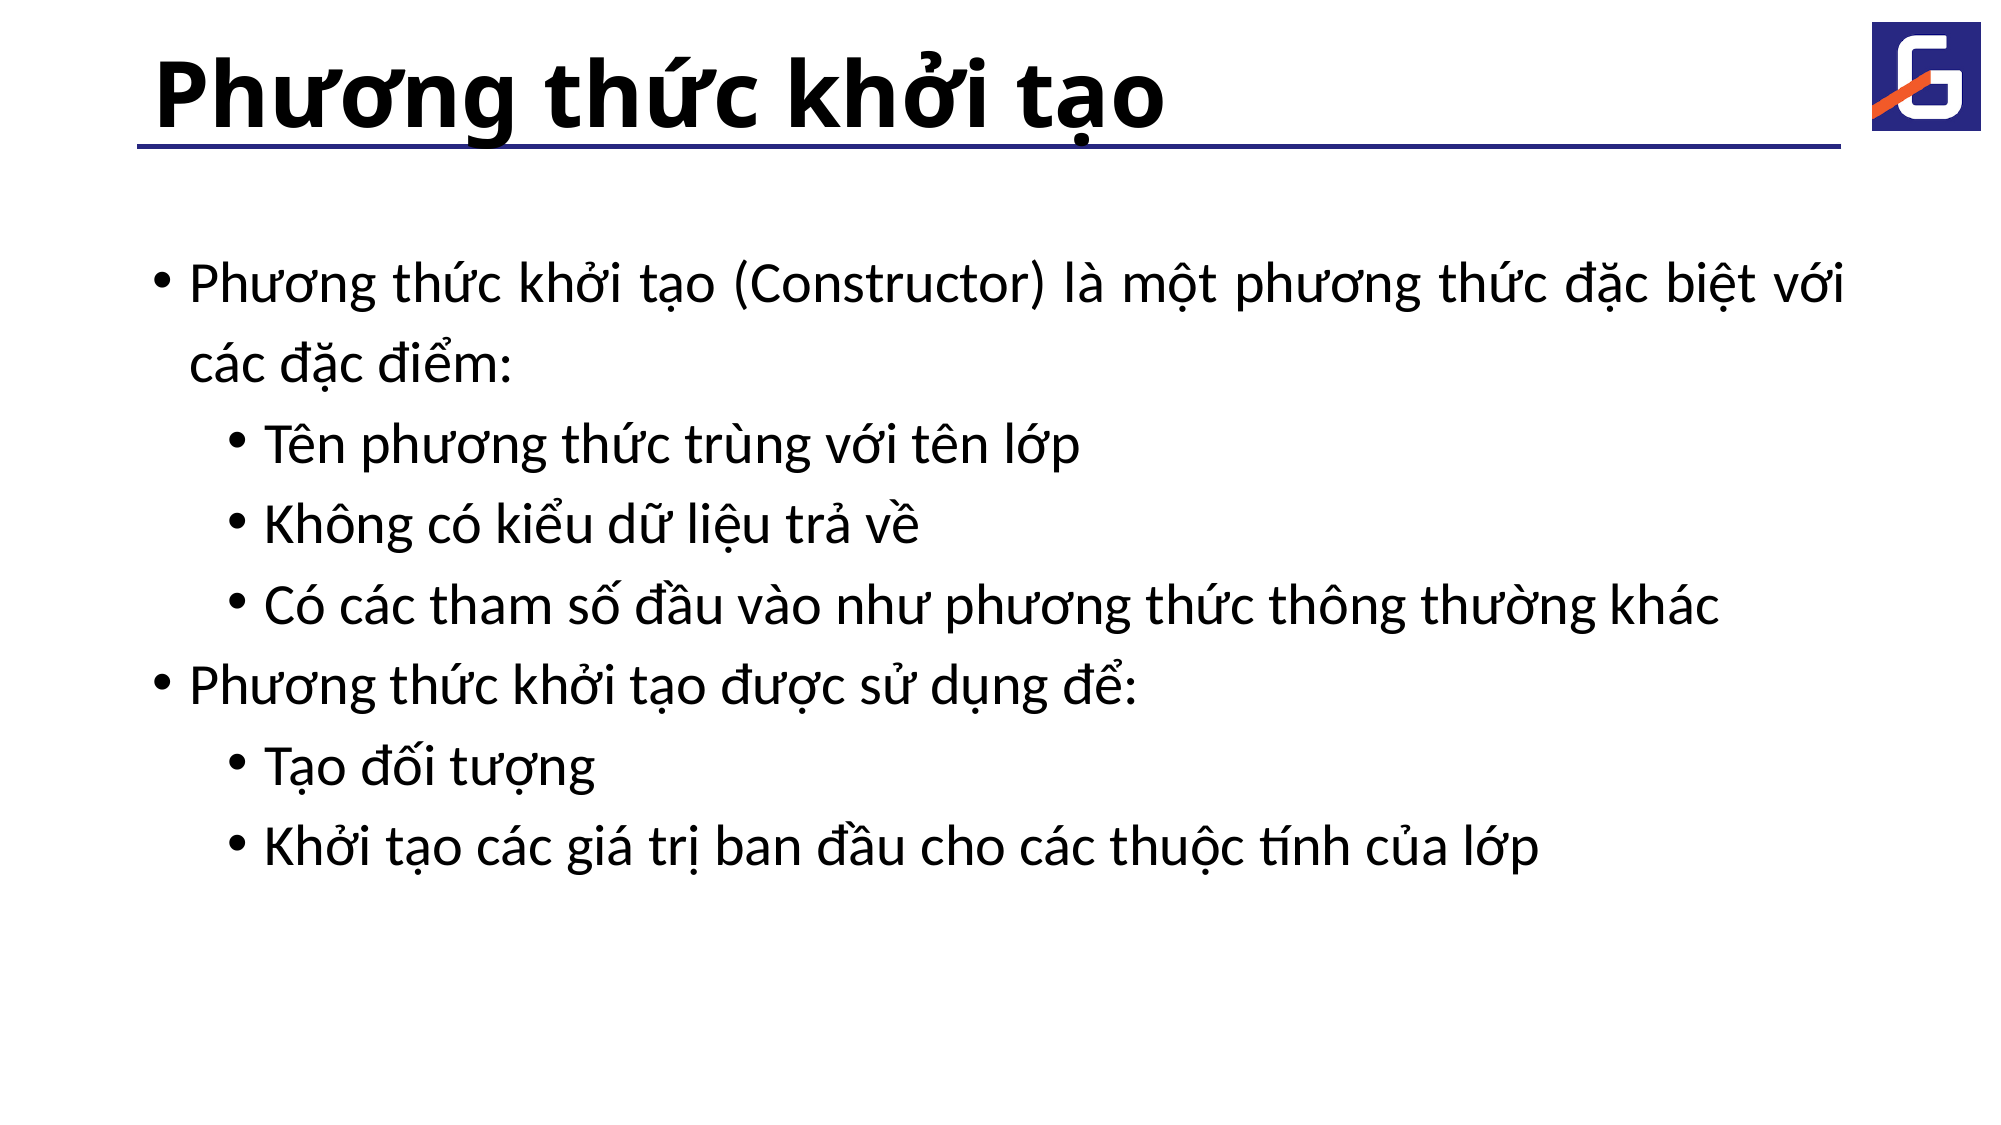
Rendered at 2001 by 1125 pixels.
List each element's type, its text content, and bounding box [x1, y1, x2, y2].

text_box Phương thức khởi tạo [137, 31, 1863, 165]
picture [1872, 22, 1981, 131]
text_box Phương thức khởi tạo (Constructor) là một phương thức đặc biệt với các đặc điểm: Tên phương thức trùng với tên lớp Không có kiểu dữ liệu trả về Có các tham số đầu vào như phương thức thông thường khác Phương thức khởi tạo được sử dụng để: Tạo đối tượng Khởi tạo các giá trị ban đầu cho các thuộc tính của lớp [137, 226, 1863, 1066]
